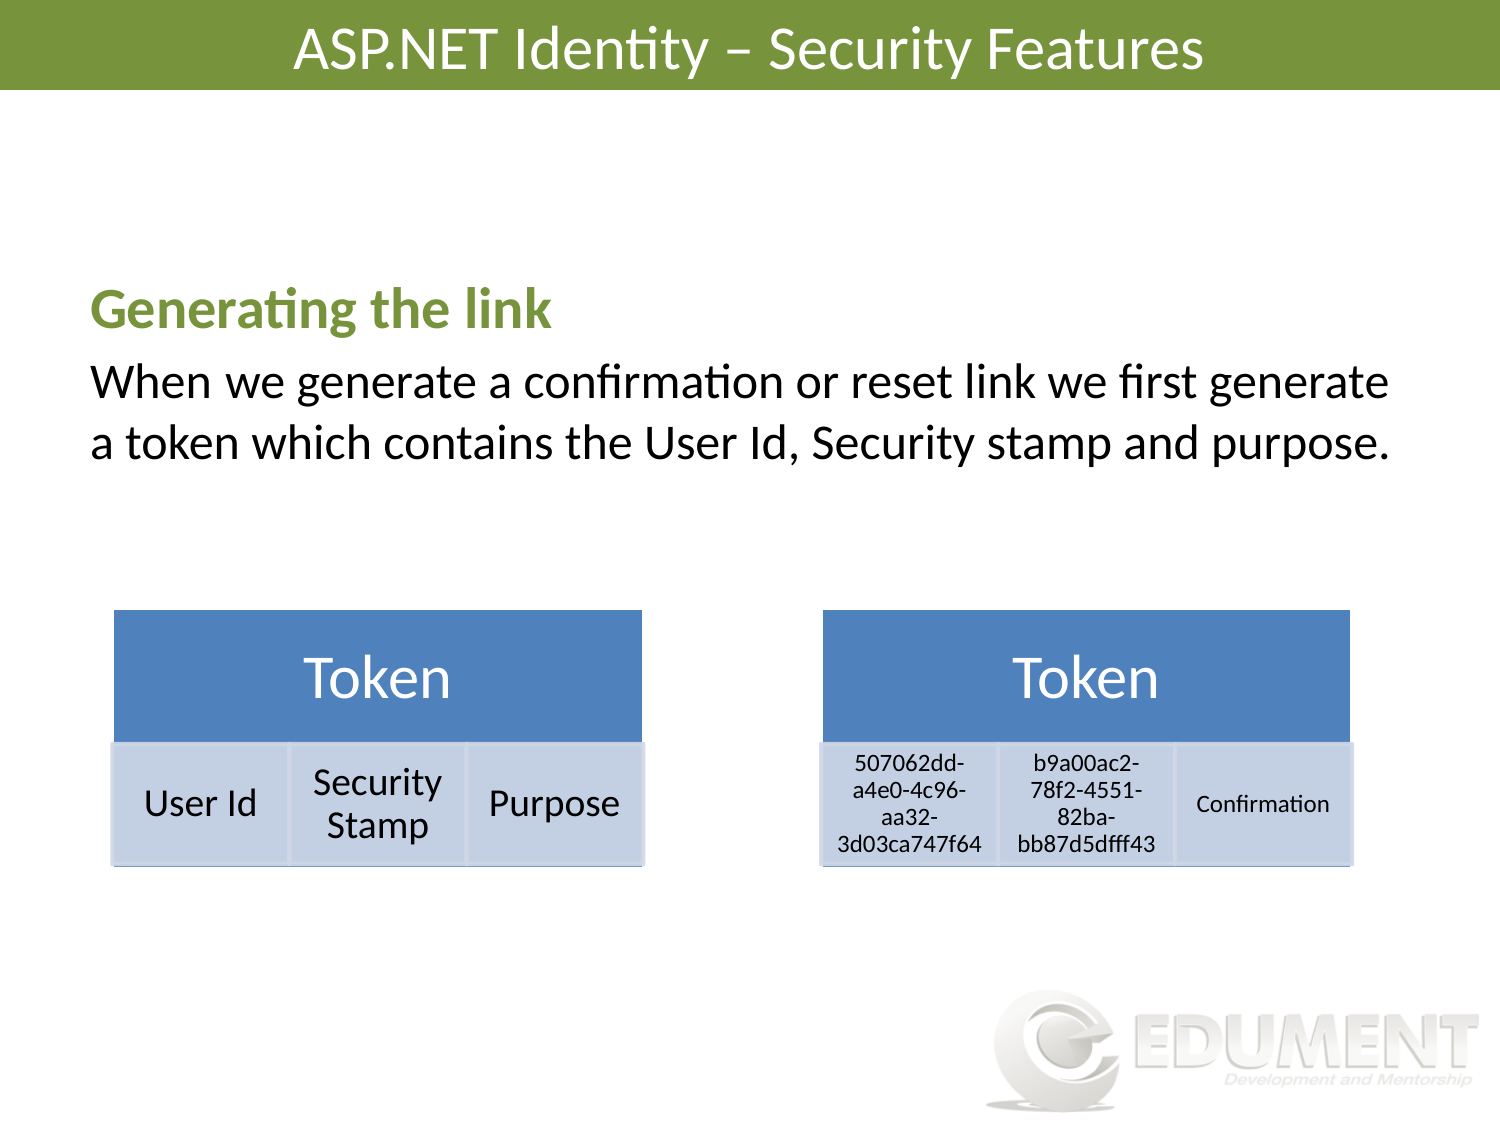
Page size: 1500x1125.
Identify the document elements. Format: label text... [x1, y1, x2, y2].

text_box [111, 607, 644, 870]
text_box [820, 607, 1353, 870]
title ASP.NET Identity – Security Features [0, 0, 1500, 90]
list Generating the link When we generate a confirmation or reset link we first generate a token which contains the User Id, Security stamp and purpose. [75, 262, 1425, 1005]
